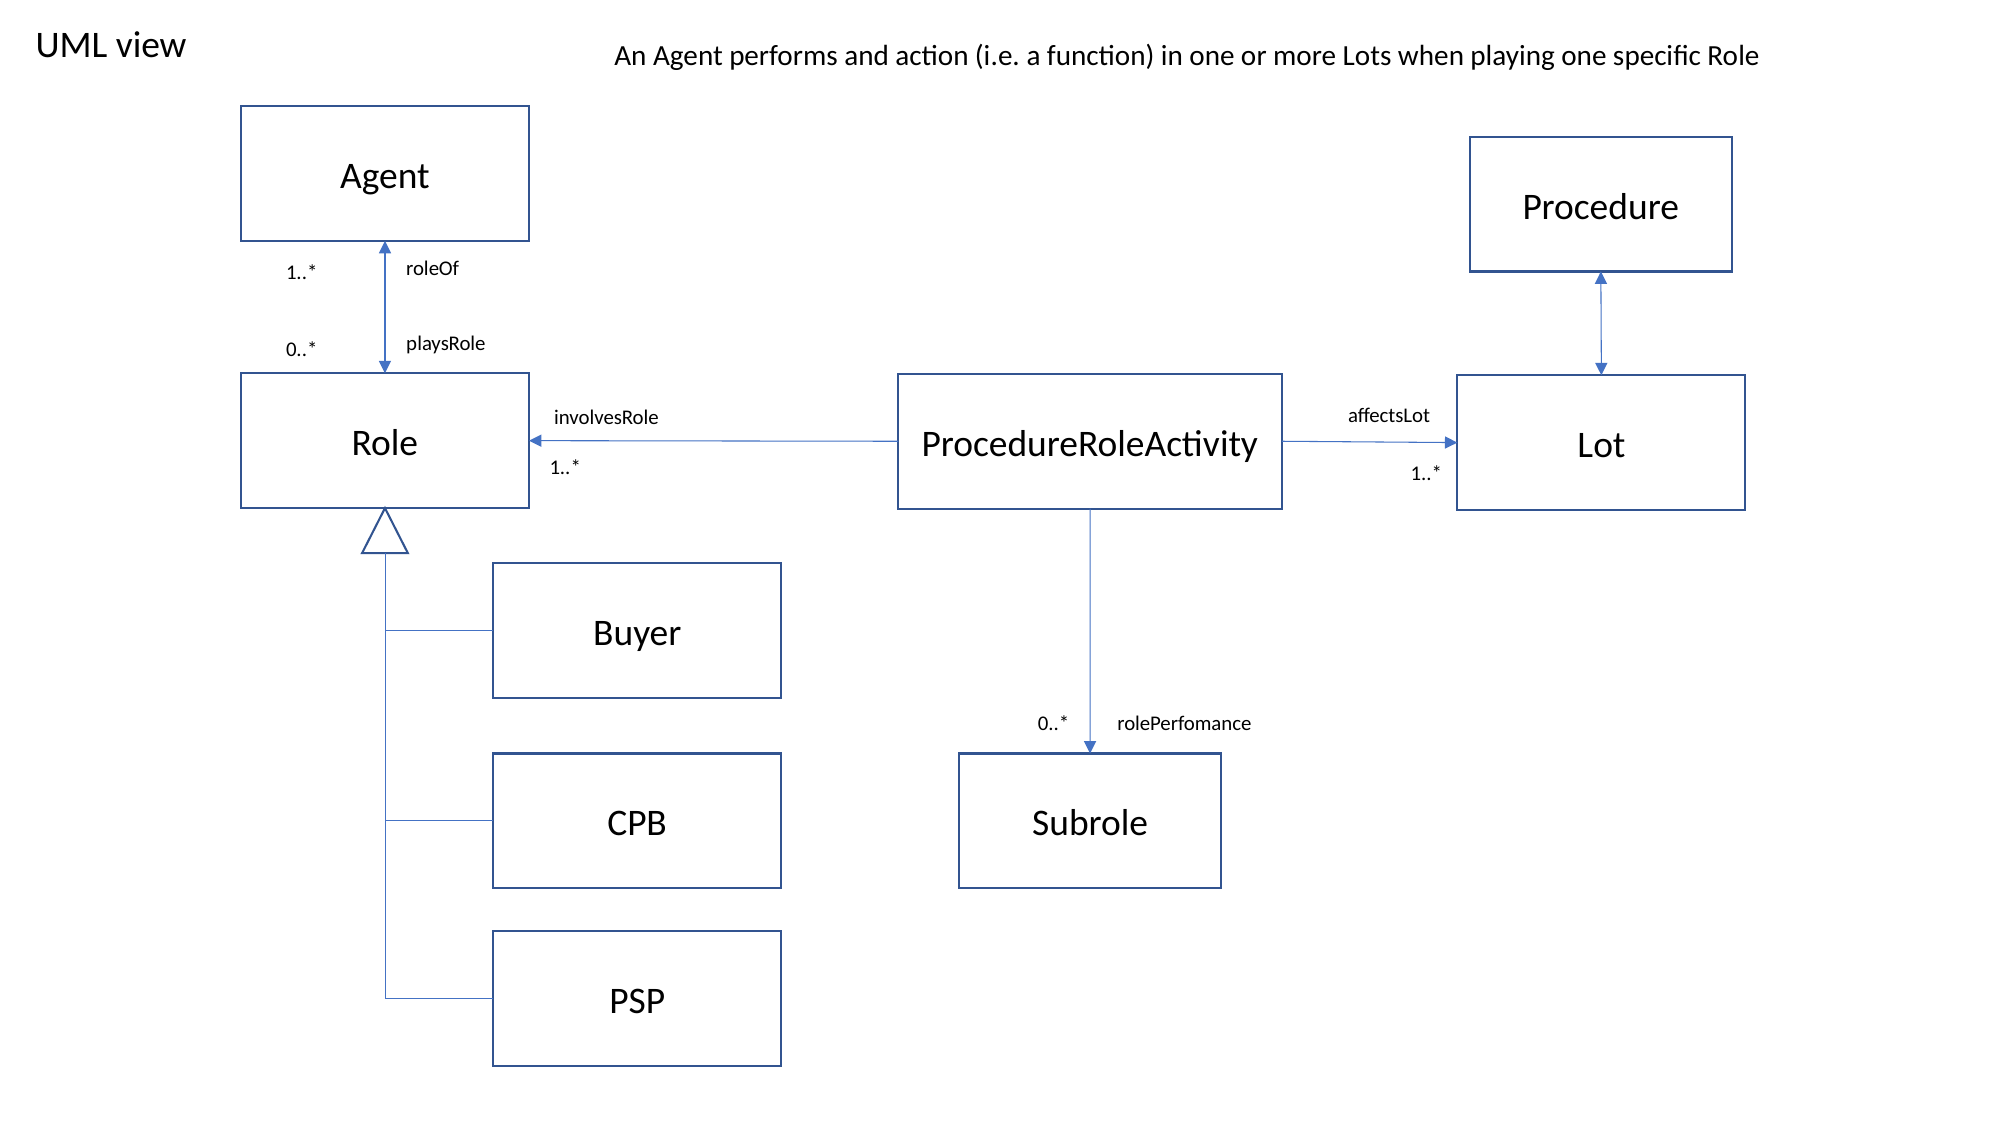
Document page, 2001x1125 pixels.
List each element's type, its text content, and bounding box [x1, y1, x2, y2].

text_box UML view [20, 13, 202, 73]
text_box Procedure [1469, 136, 1733, 273]
text_box 1..* [271, 251, 333, 292]
text_box ProcedureRoleActivity [897, 373, 1283, 510]
text_box An Agent performs and action (i.e. a function) in one or more Lots when playing one specific Role [599, 28, 1776, 79]
text_box [360, 505, 401, 555]
text_box rolePerfomance [1102, 702, 1267, 743]
text_box Agent [240, 105, 530, 242]
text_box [216, 721, 662, 830]
text_box PSP [492, 930, 782, 1067]
text_box playsRole [391, 322, 501, 363]
text_box 1..* [1395, 452, 1457, 493]
text_box 1..* [534, 446, 596, 486]
text_box roleOf [391, 246, 474, 287]
text_box affectsLot [1333, 394, 1446, 435]
text_box Subrole [958, 752, 1222, 889]
text_box Role [240, 372, 530, 509]
text_box involvesRole [539, 396, 674, 437]
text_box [400, 537, 478, 632]
text_box 0..* [271, 328, 333, 368]
text_box Lot [1456, 374, 1746, 511]
text_box Buyer [492, 562, 782, 699]
text_box CPB [492, 752, 782, 889]
text_box 0..* [1023, 702, 1085, 743]
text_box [305, 632, 573, 721]
